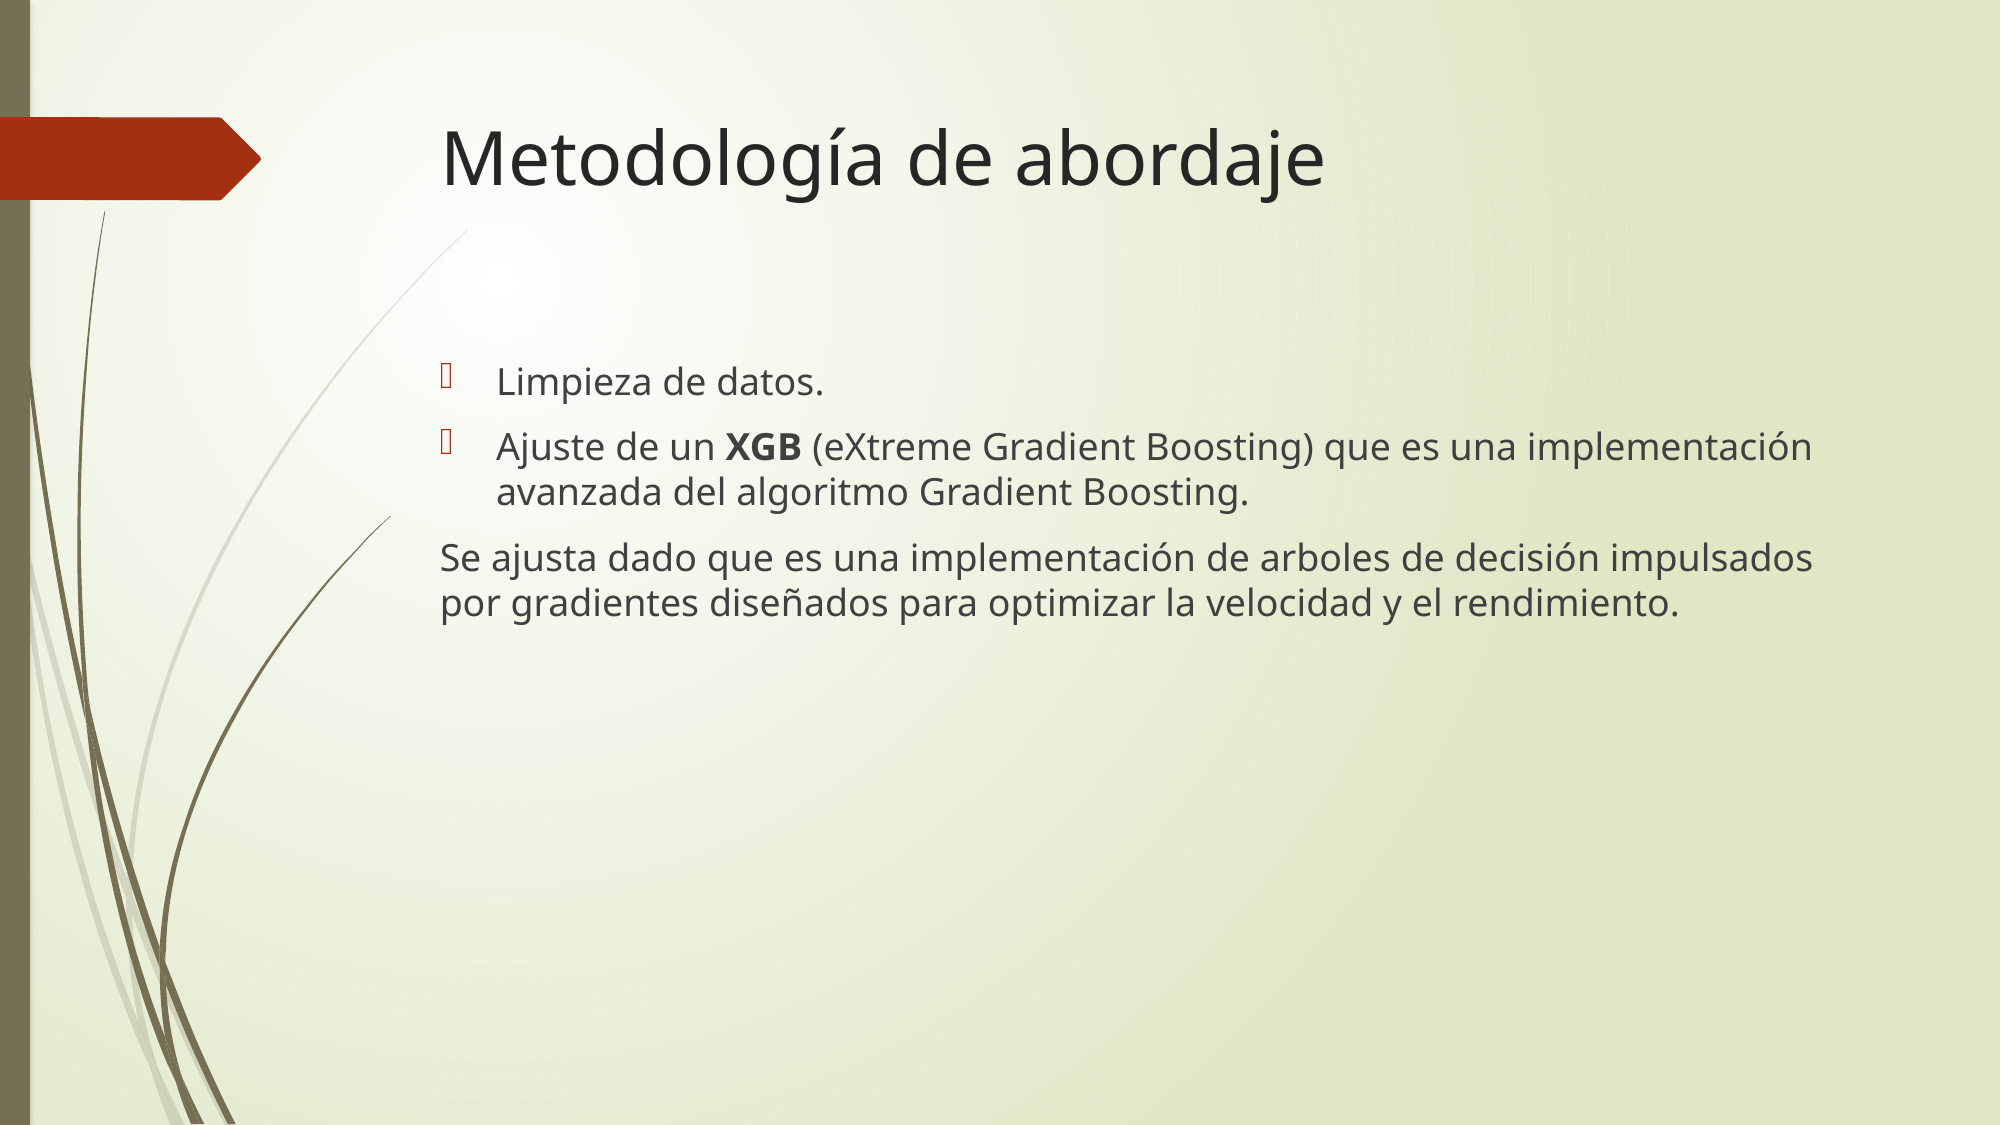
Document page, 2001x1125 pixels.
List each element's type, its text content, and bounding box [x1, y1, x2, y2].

list Limpieza de datos. Ajuste de un XGB (eXtreme Gradient Boosting) que es una implementación avanzada del algoritmo Gradient Boosting. Se ajusta dado que es una implementación de arboles de decisión impulsados por gradientes diseñados para optimizar la velocidad y el rendimiento. [424, 350, 1888, 970]
title Metodología de abordaje [425, 102, 1888, 313]
